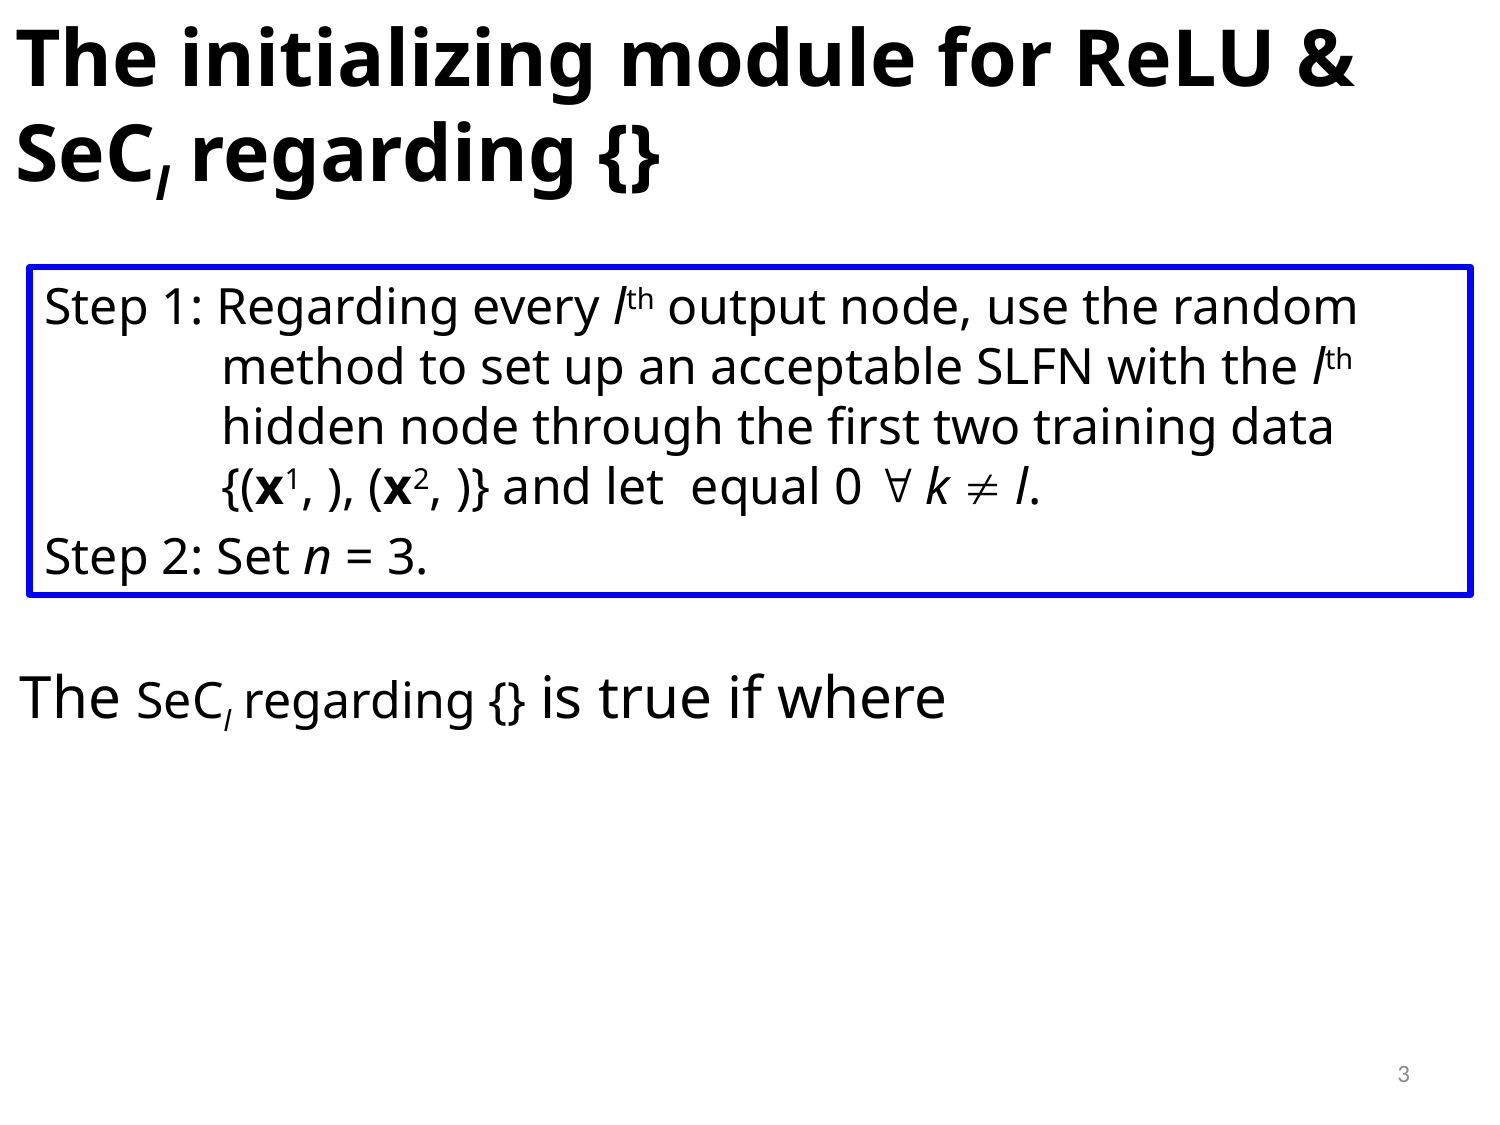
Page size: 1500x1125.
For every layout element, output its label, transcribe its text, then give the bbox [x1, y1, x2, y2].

text_box [27, 265, 1473, 597]
slide_number 3 [1074, 1042, 1425, 1103]
